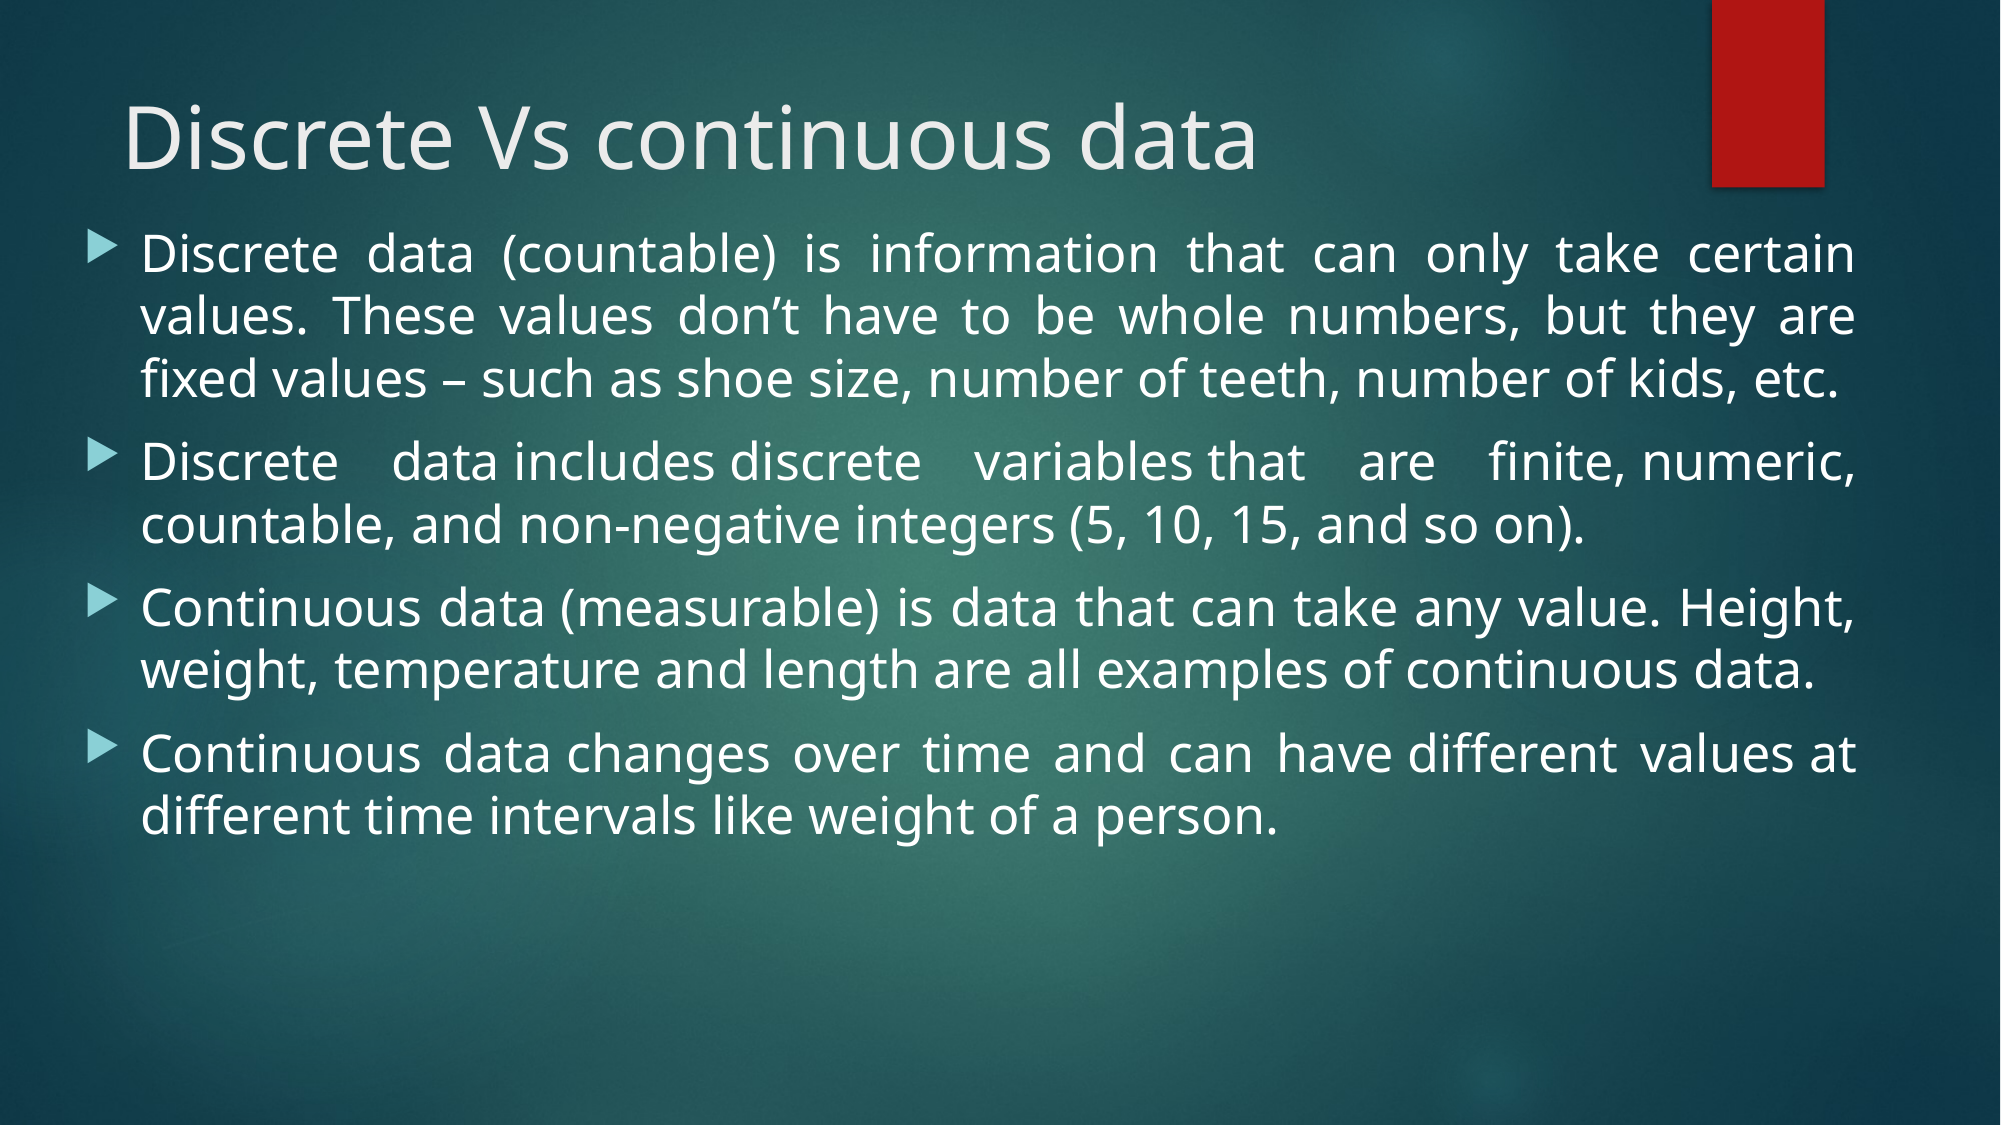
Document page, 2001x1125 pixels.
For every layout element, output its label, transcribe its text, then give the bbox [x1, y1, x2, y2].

list Discrete data (countable) is information that can only take certain values. These values don’t have to be whole numbers, but they are fixed values – such as shoe size, number of teeth, number of kids, etc. Discrete data includes discrete variables that are finite, numeric, countable, and non-negative integers (5, 10, 15, and so on). Continuous data (measurable) is data that can take any value. Height, weight, temperature and length are all examples of continuous data. Continuous data changes over time and can have different values at different time intervals like weight of a person. [68, 212, 1874, 1096]
picture [0, 0, 2001, 1125]
title Discrete Vs continuous data [106, 74, 1649, 212]
